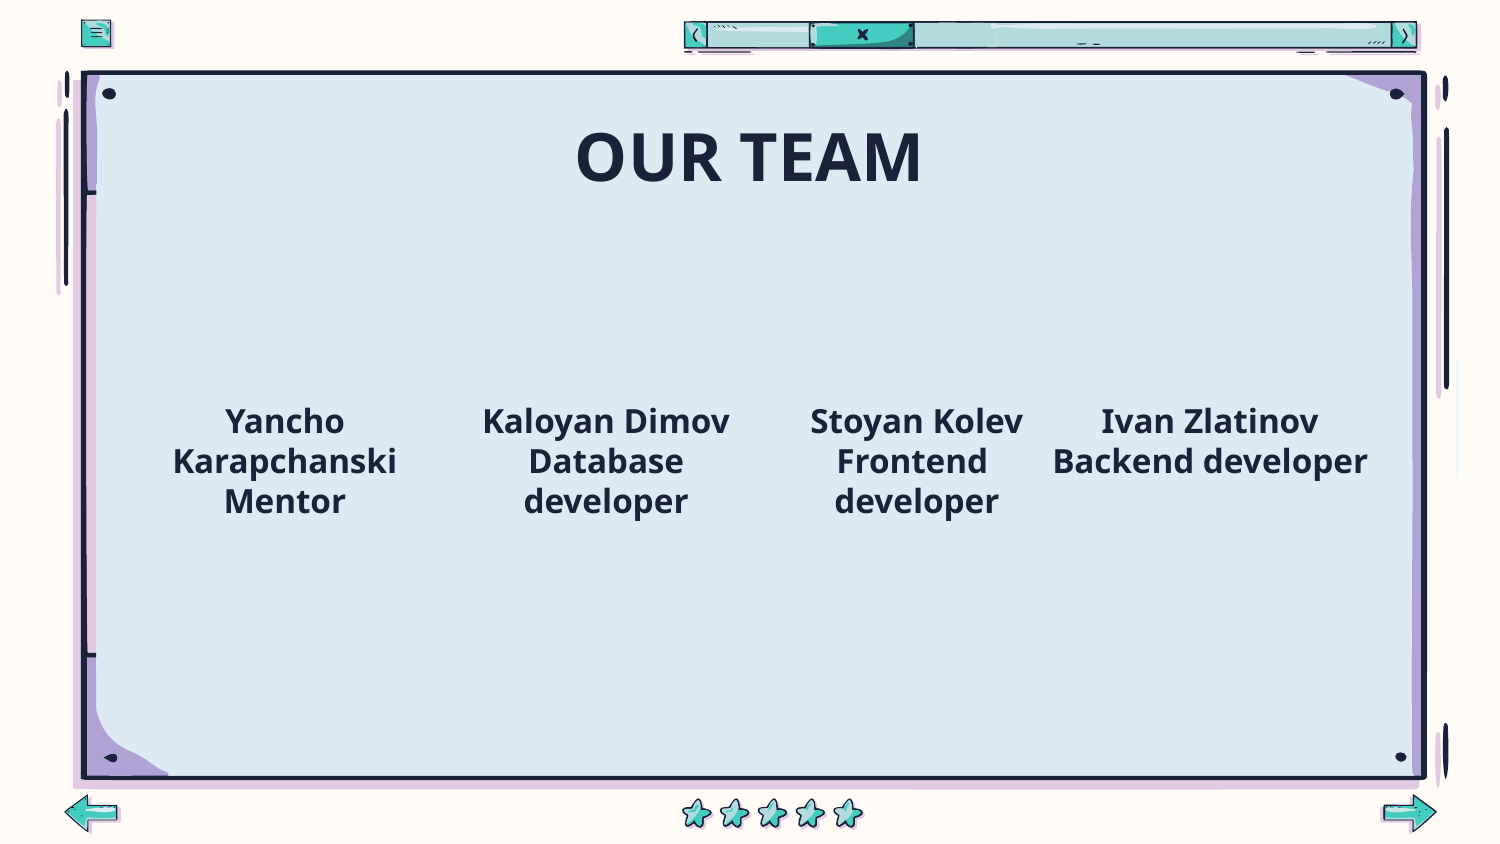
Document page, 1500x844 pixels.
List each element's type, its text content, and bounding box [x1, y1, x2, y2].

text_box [807, 21, 917, 50]
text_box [700, 359, 1458, 569]
text_box Kaloyan Dimov Database developer [439, 384, 695, 489]
text_box Yancho Karapchanski Mentor [124, 384, 446, 527]
title OUR TEAM [118, 68, 1382, 242]
